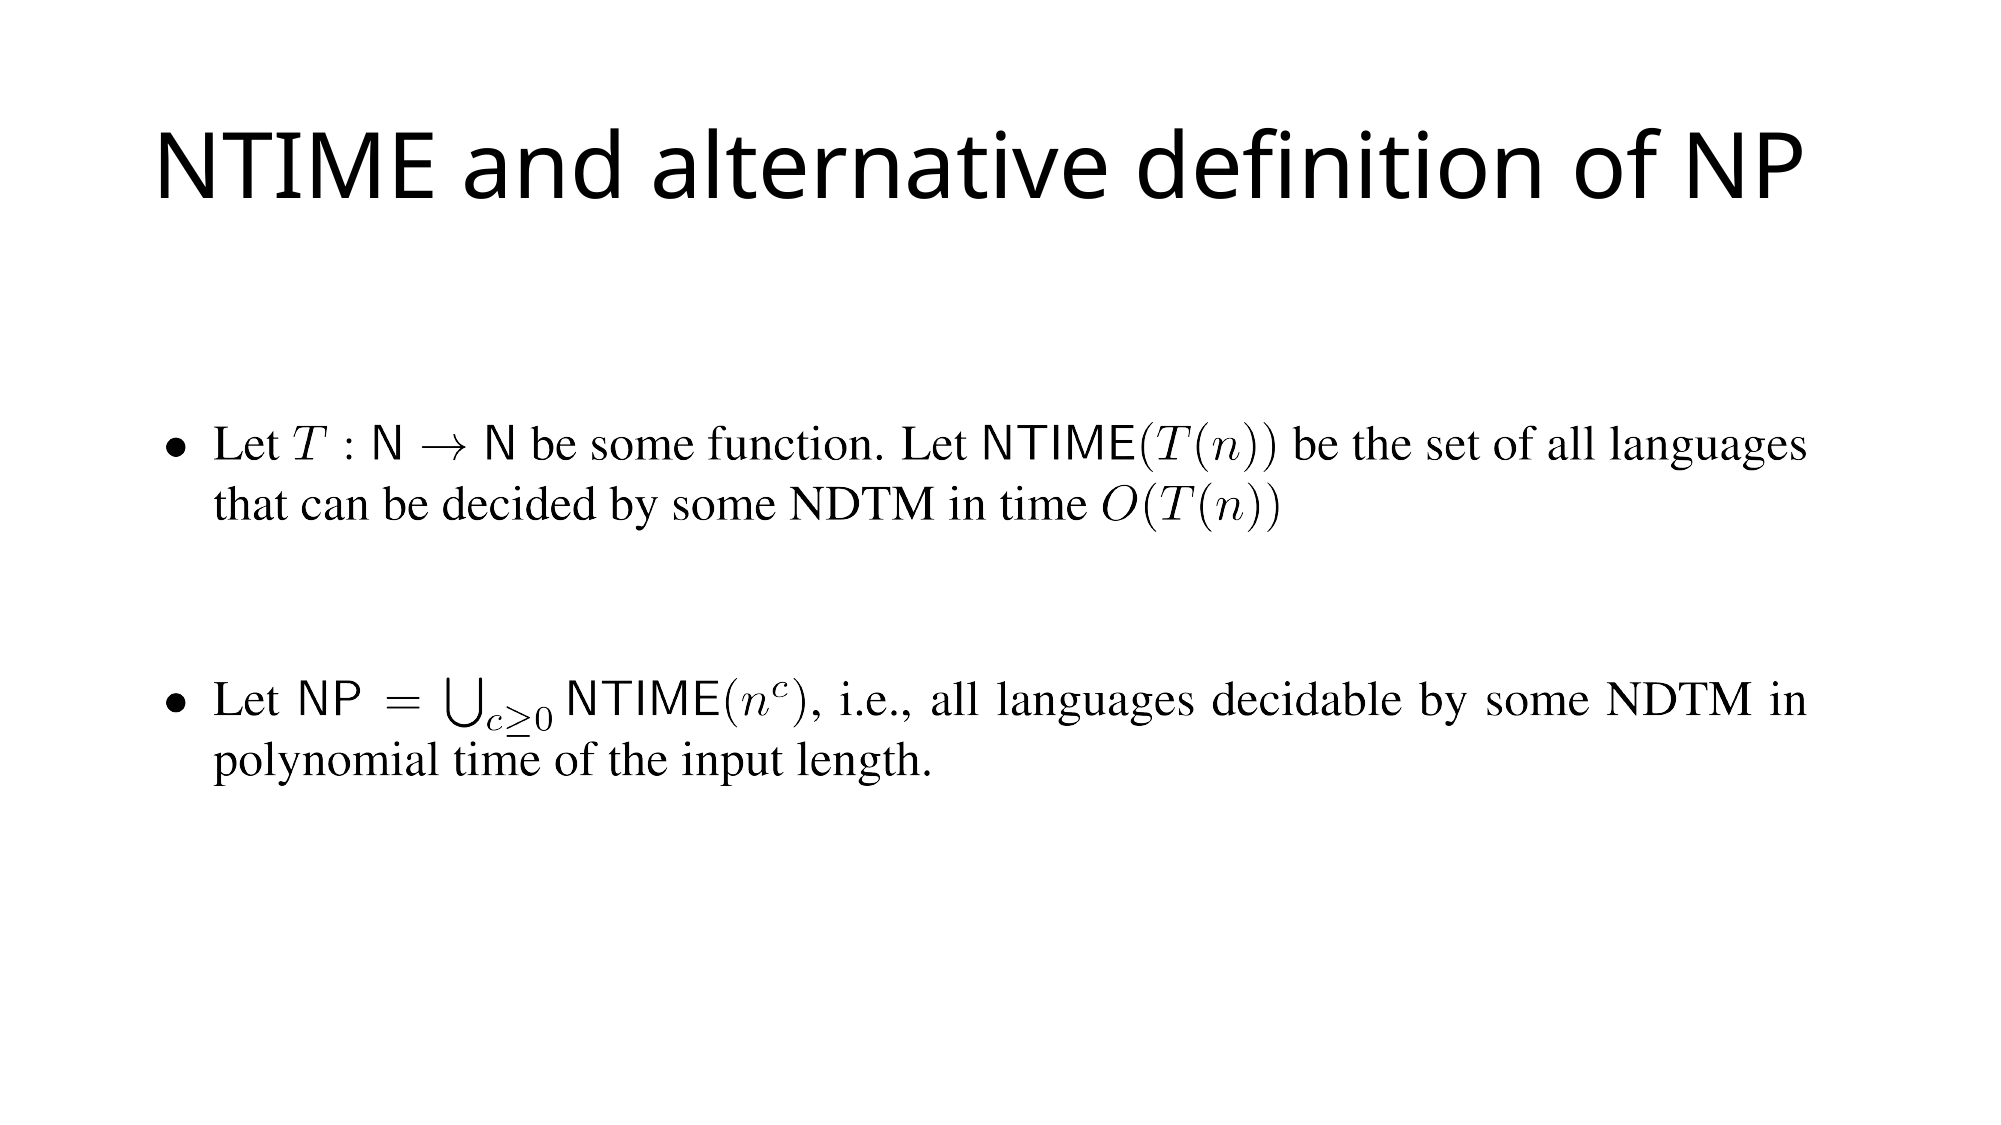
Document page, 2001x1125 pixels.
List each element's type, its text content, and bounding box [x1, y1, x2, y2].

picture [166, 677, 1807, 786]
title NTIME and alternative definition of NP [137, 59, 1863, 278]
picture [166, 422, 1806, 532]
